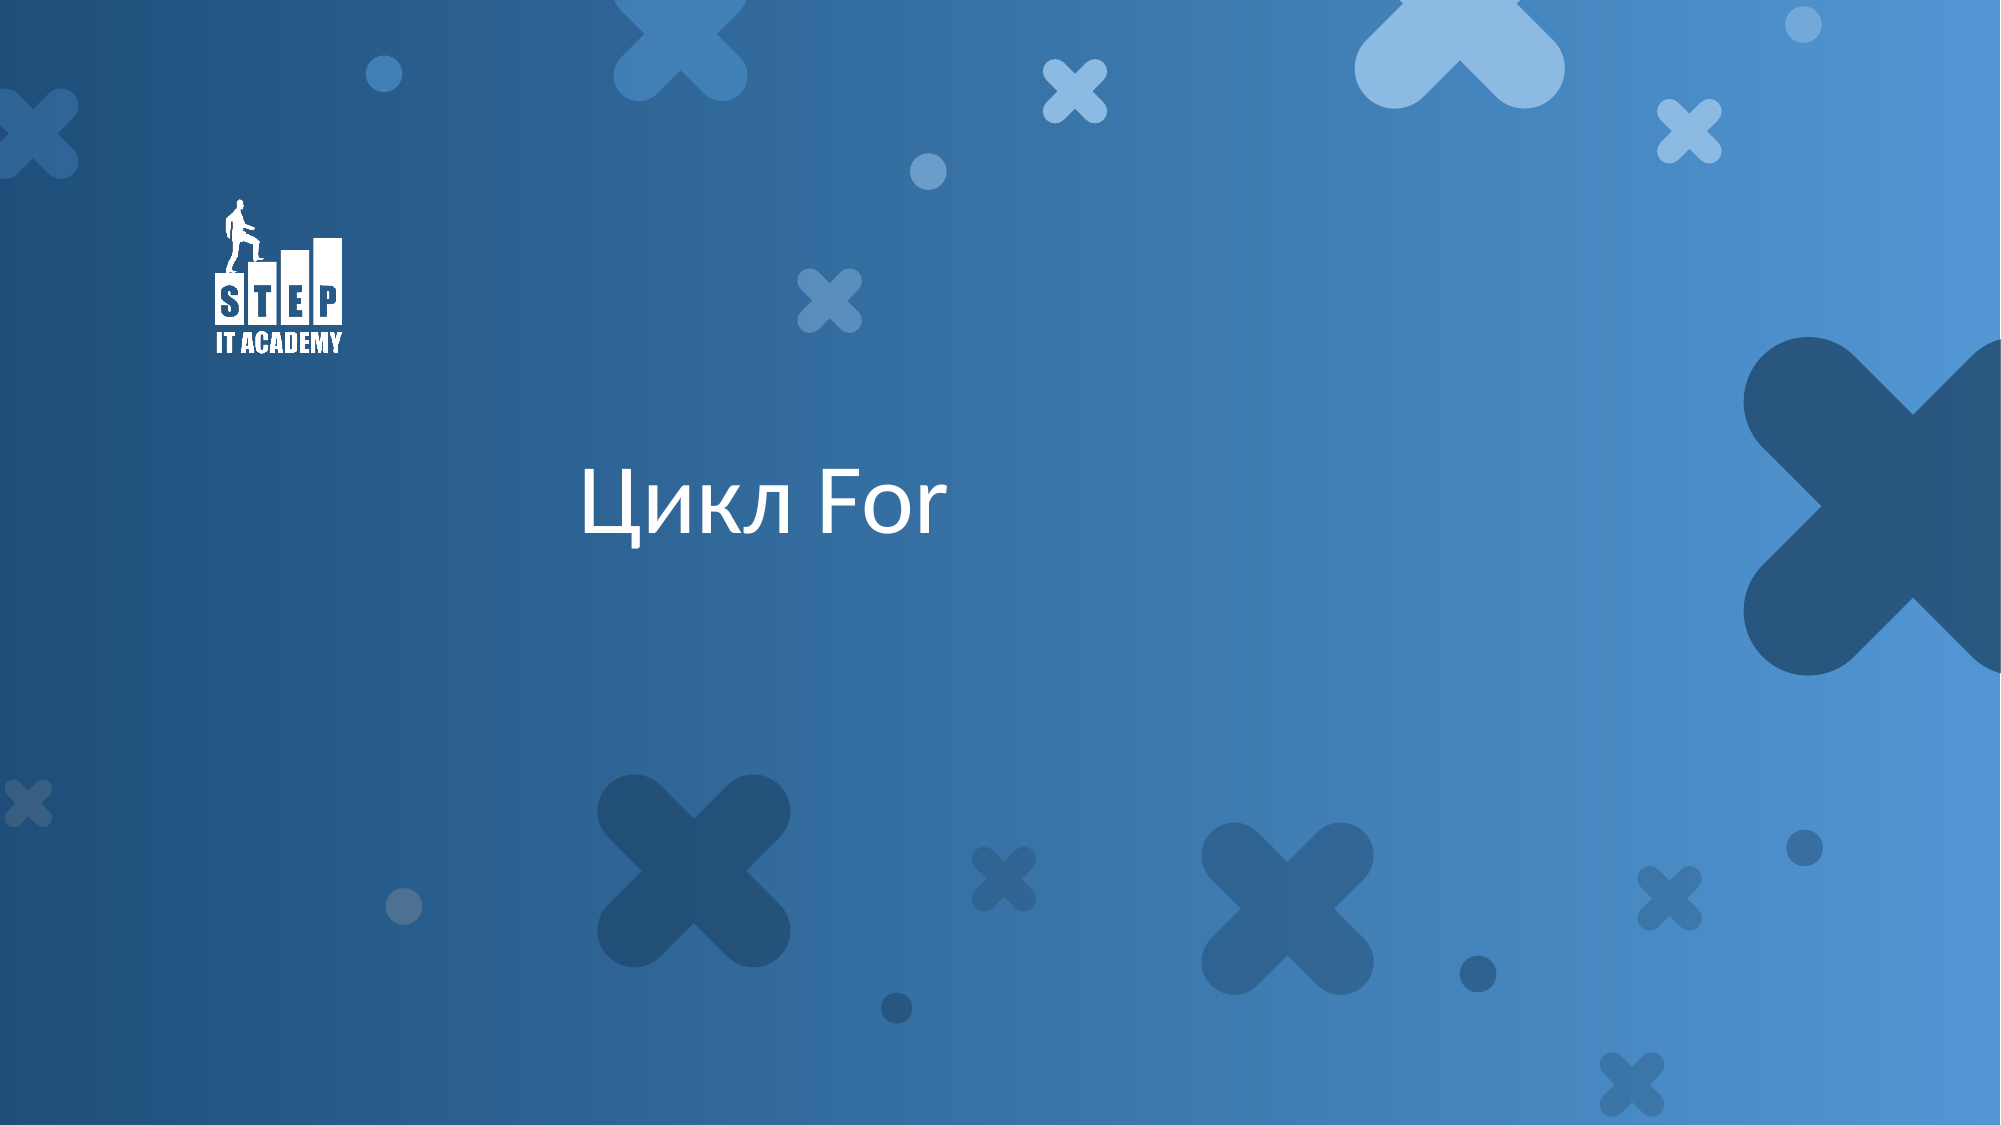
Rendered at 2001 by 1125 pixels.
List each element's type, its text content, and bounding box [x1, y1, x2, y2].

picture [208, 189, 349, 363]
title Цикл For [564, 170, 1436, 563]
